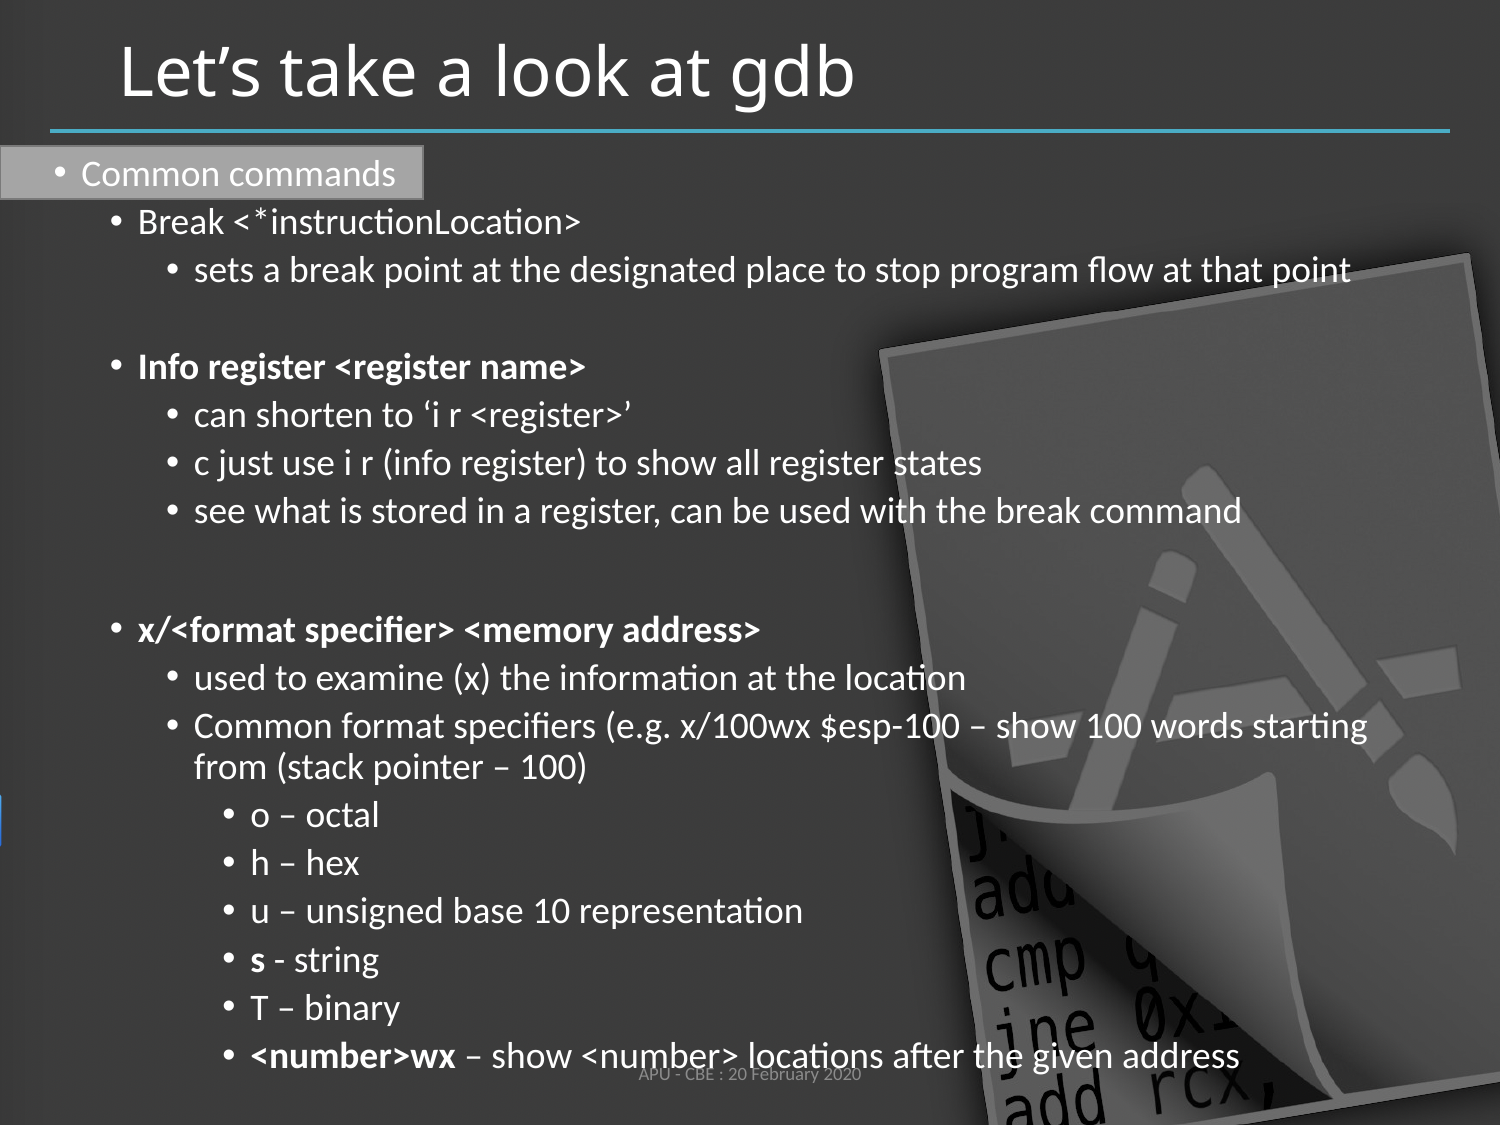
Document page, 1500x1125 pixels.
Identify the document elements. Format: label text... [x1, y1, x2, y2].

footer APU - CBE : 20 February 2020 [496, 1042, 1004, 1103]
picture [0, 0, 1500, 1125]
title Let’s take a look at gdb [103, 23, 1397, 125]
text_box [0, 145, 424, 200]
list Common commands Break <*instructionLocation> sets a break point at the designated place to stop program flow at that point Info register <register name> can shorten to ‘i r <register>’ c just use i r (info register) to show all register states see what is stored in a register, can be used with the break command x/<format specifier> <memory address> used to examine (x) the information at the location Common format specifiers (e.g. x/100wx $esp-100 – show 100 words starting from (stack pointer – 100) o – octal h – hex u – unsigned base 10 representation s - string T – binary <number>wx – show <number> locations after the given address [38, 146, 1462, 1078]
